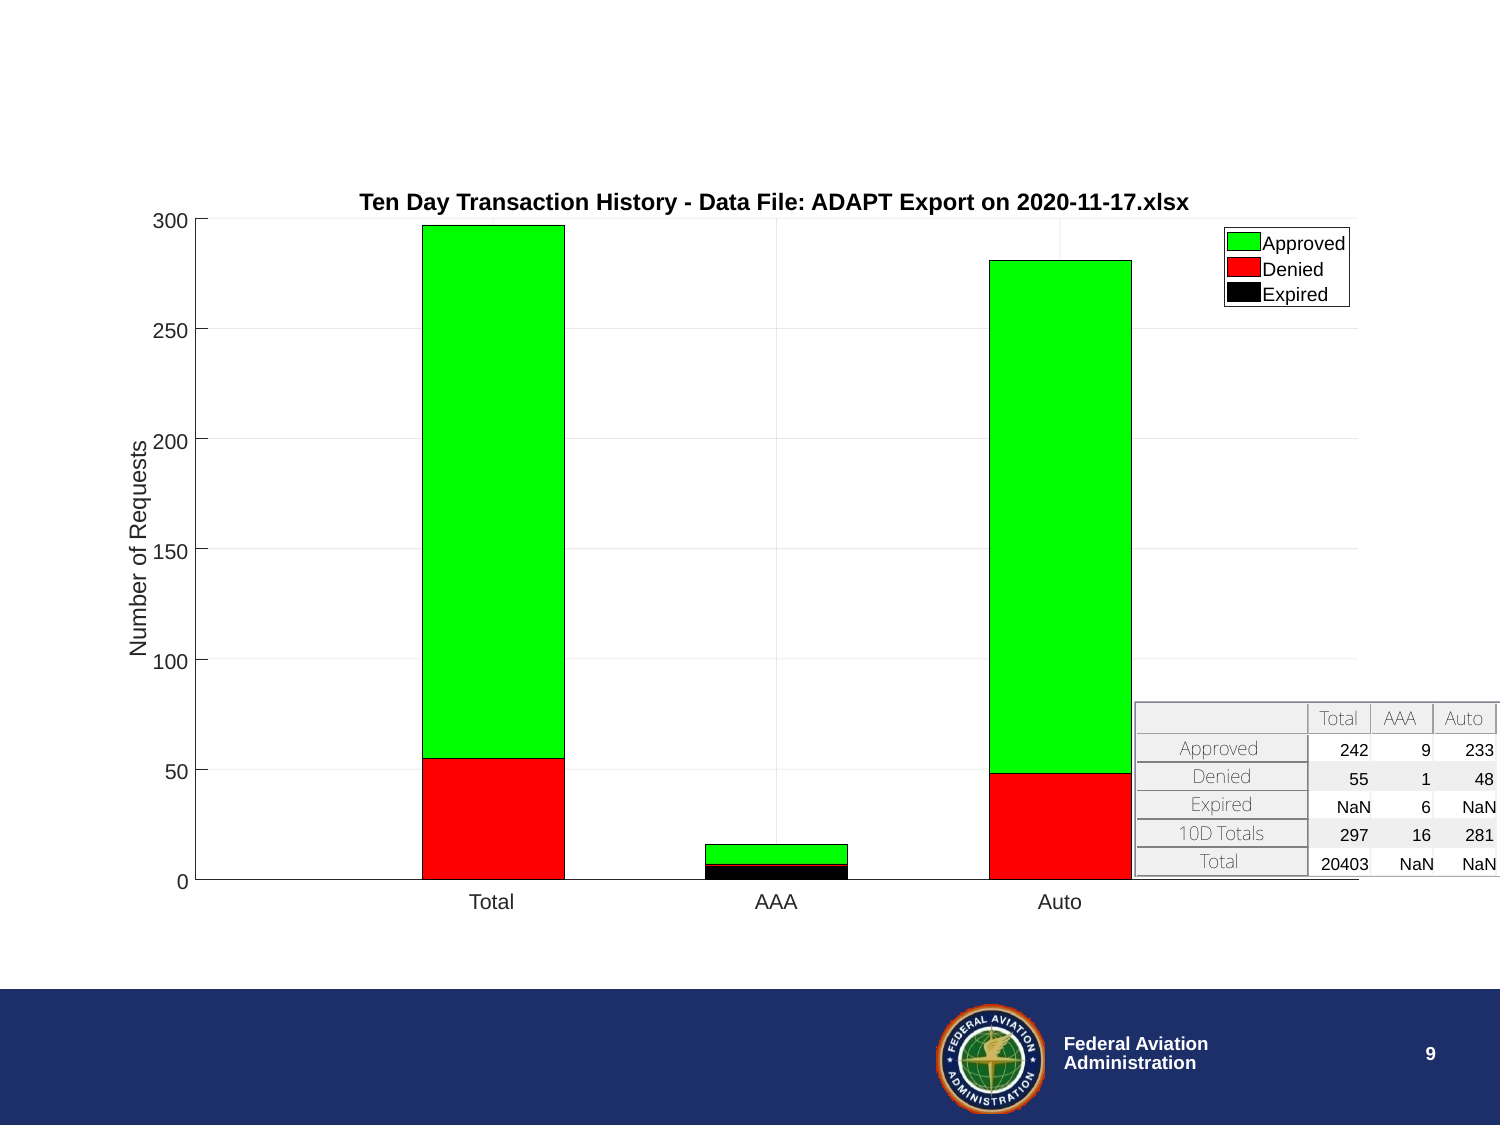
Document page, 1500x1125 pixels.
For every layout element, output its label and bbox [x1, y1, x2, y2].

picture [0, 157, 1500, 968]
picture [936, 1004, 1045, 1114]
